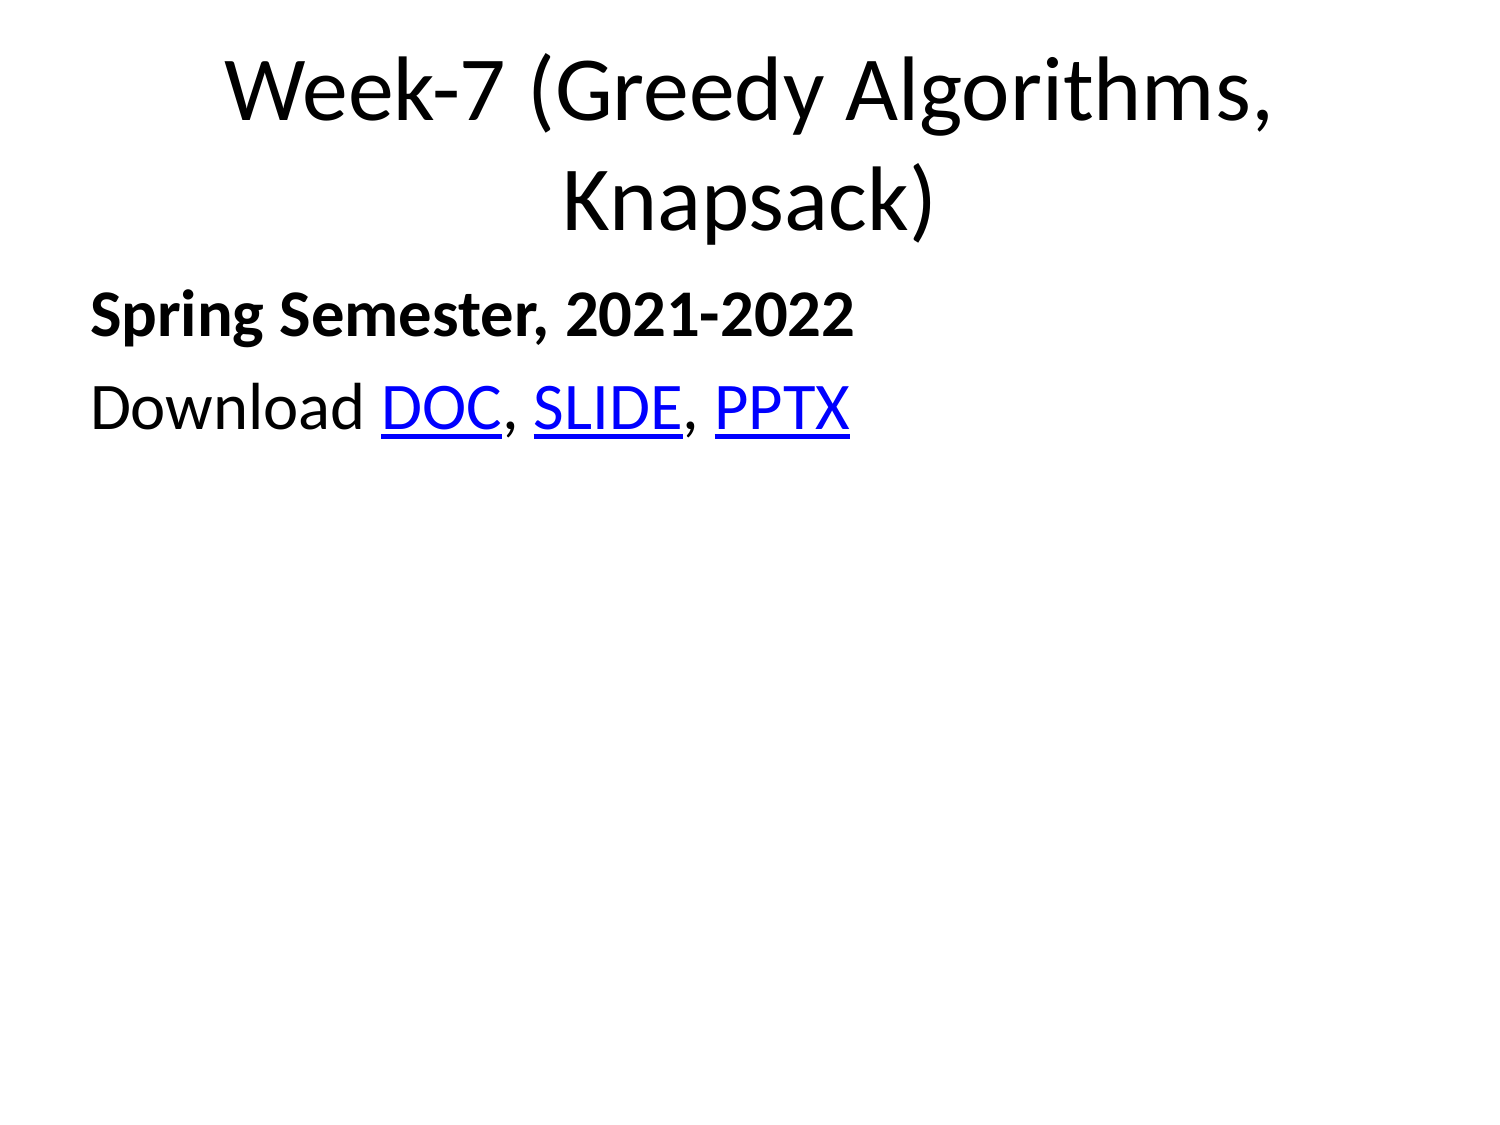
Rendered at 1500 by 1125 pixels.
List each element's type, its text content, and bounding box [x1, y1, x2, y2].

title Week-7 (Greedy Algorithms, Knapsack) [75, 45, 1425, 233]
list Spring Semester, 2021-2022 Download DOC, SLIDE, PPTX [75, 262, 1425, 1005]
